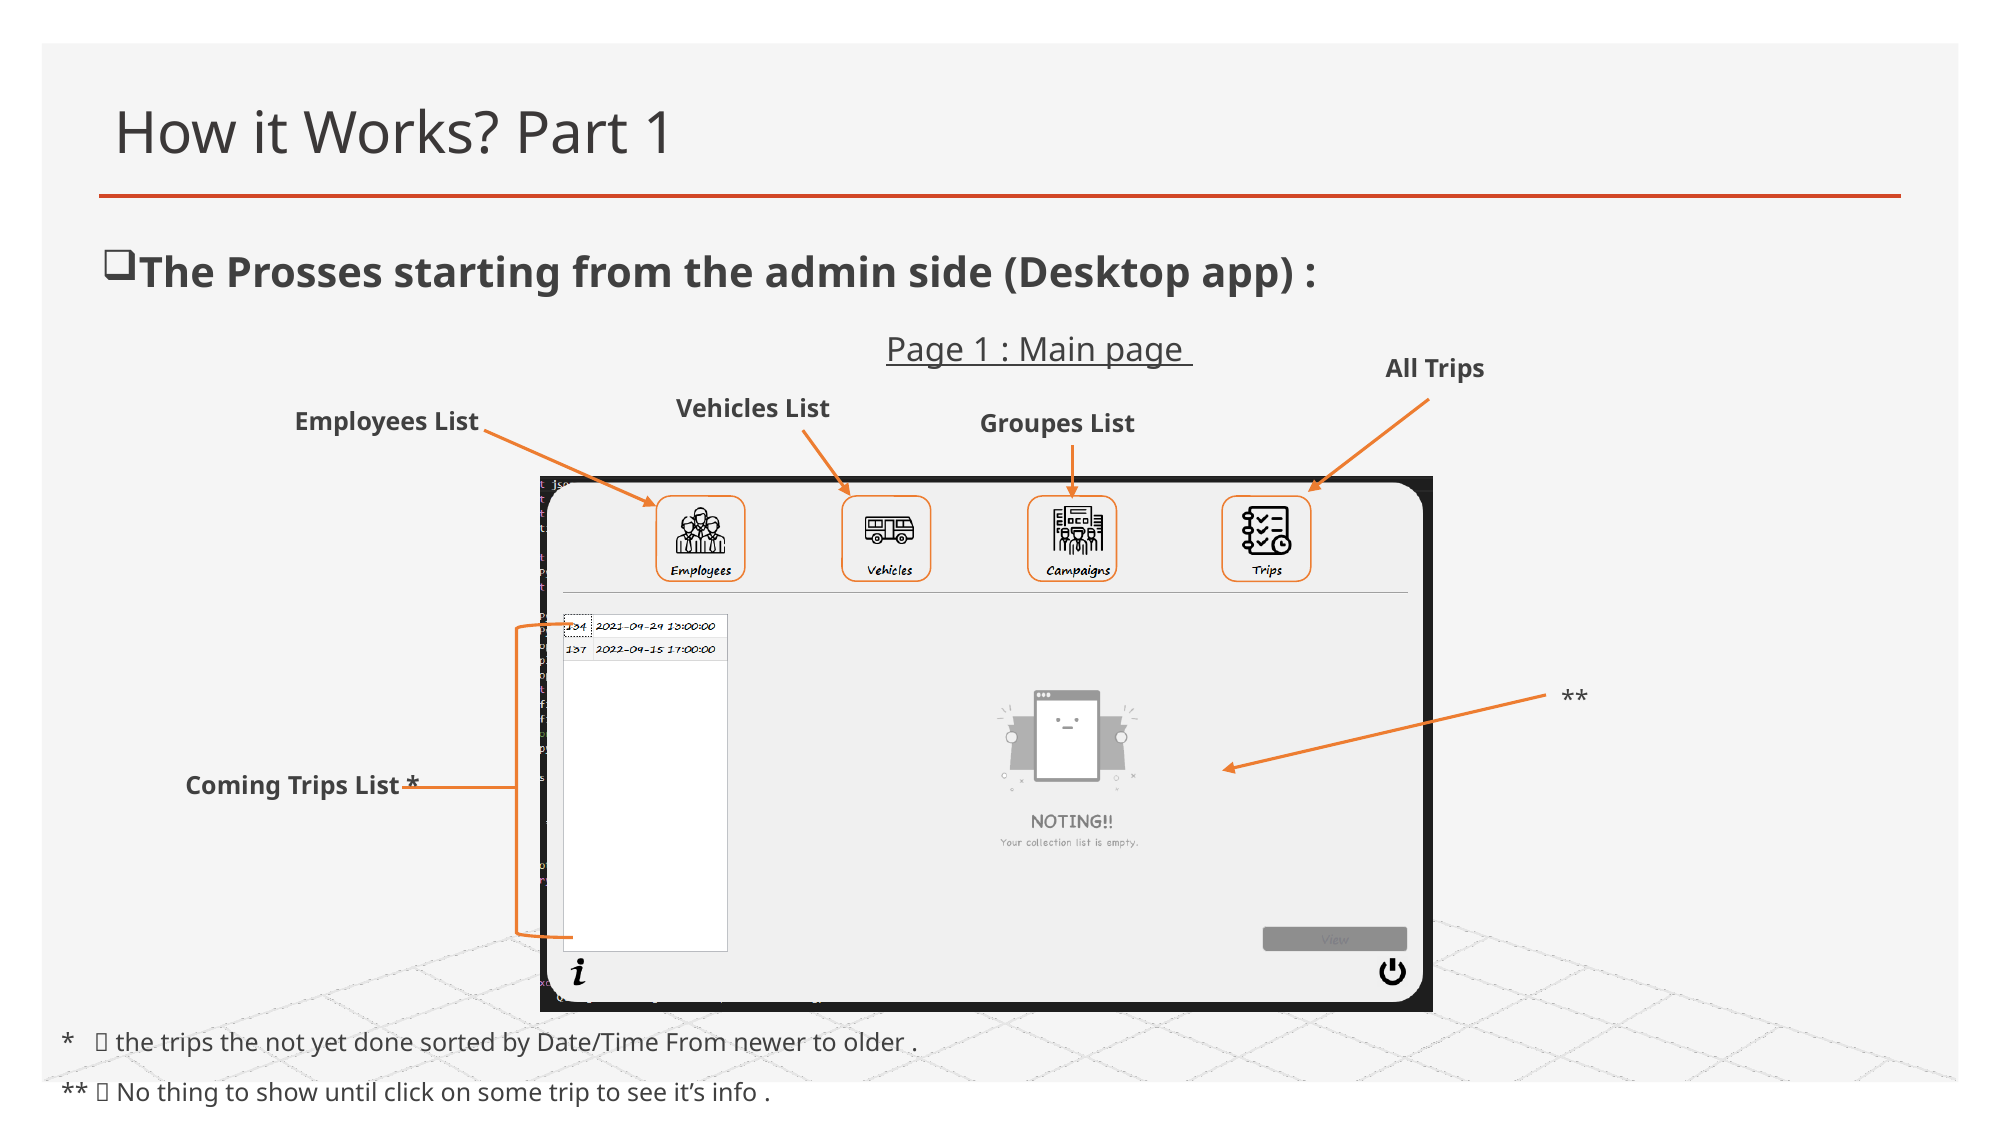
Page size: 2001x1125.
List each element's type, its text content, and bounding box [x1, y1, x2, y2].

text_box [802, 430, 851, 496]
text_box The Prosses starting from the admin side (Desktop app) : [86, 250, 1280, 322]
text_box Groupes List [964, 392, 1170, 446]
text_box Vehicles List [661, 377, 866, 431]
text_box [1222, 694, 1546, 771]
text_box *  the trips the not yet done sorted by Date/Time From newer to older . **  No thing to show until click on some trip to see it’s info . [45, 1011, 931, 1109]
text_box [514, 623, 540, 939]
text_box Employees List [279, 390, 485, 444]
title How it Works? Part 1 [99, 73, 1901, 197]
text_box All Trips [1370, 337, 1492, 391]
picture [44, 476, 1956, 1081]
text_box ** [1546, 668, 1603, 721]
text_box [1307, 399, 1429, 492]
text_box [484, 430, 657, 507]
text_box Coming Trips List * [170, 754, 415, 808]
text_box Page 1 : Main page [871, 322, 1211, 393]
